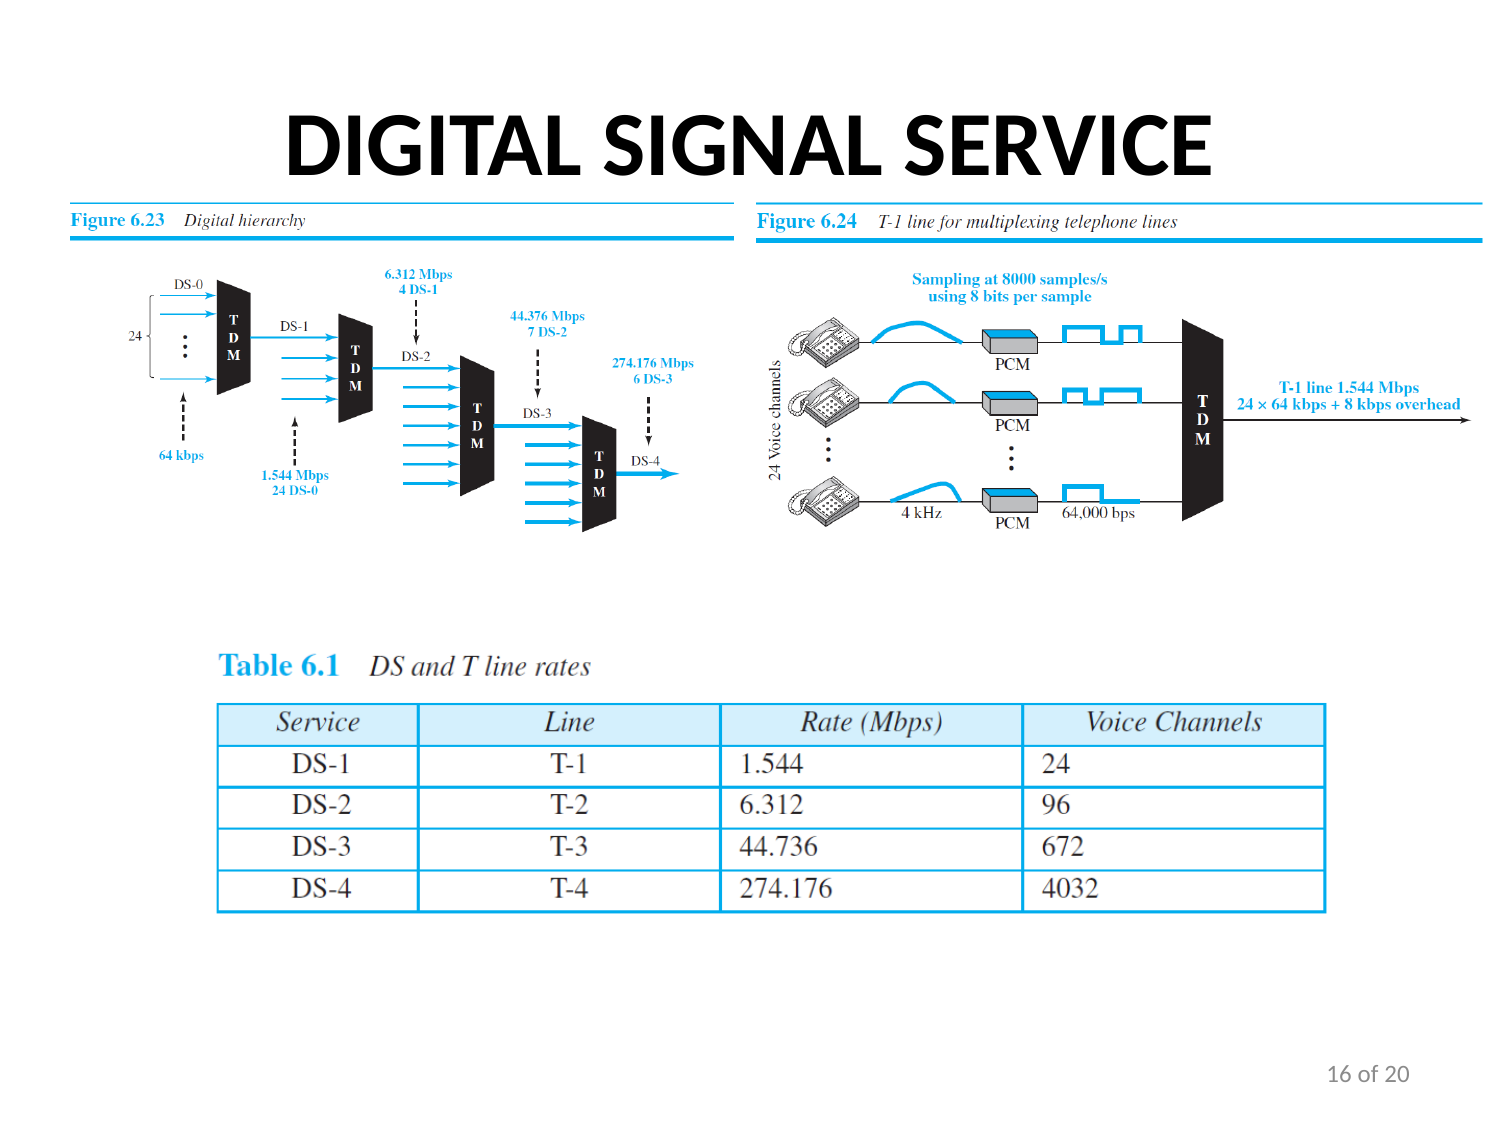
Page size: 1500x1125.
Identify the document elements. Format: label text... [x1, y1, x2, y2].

picture [199, 636, 1340, 926]
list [62, 199, 734, 551]
title Digital Signal Service [75, 45, 1425, 233]
slide_number 16 of 20 [1074, 1042, 1425, 1103]
picture [750, 200, 1488, 551]
